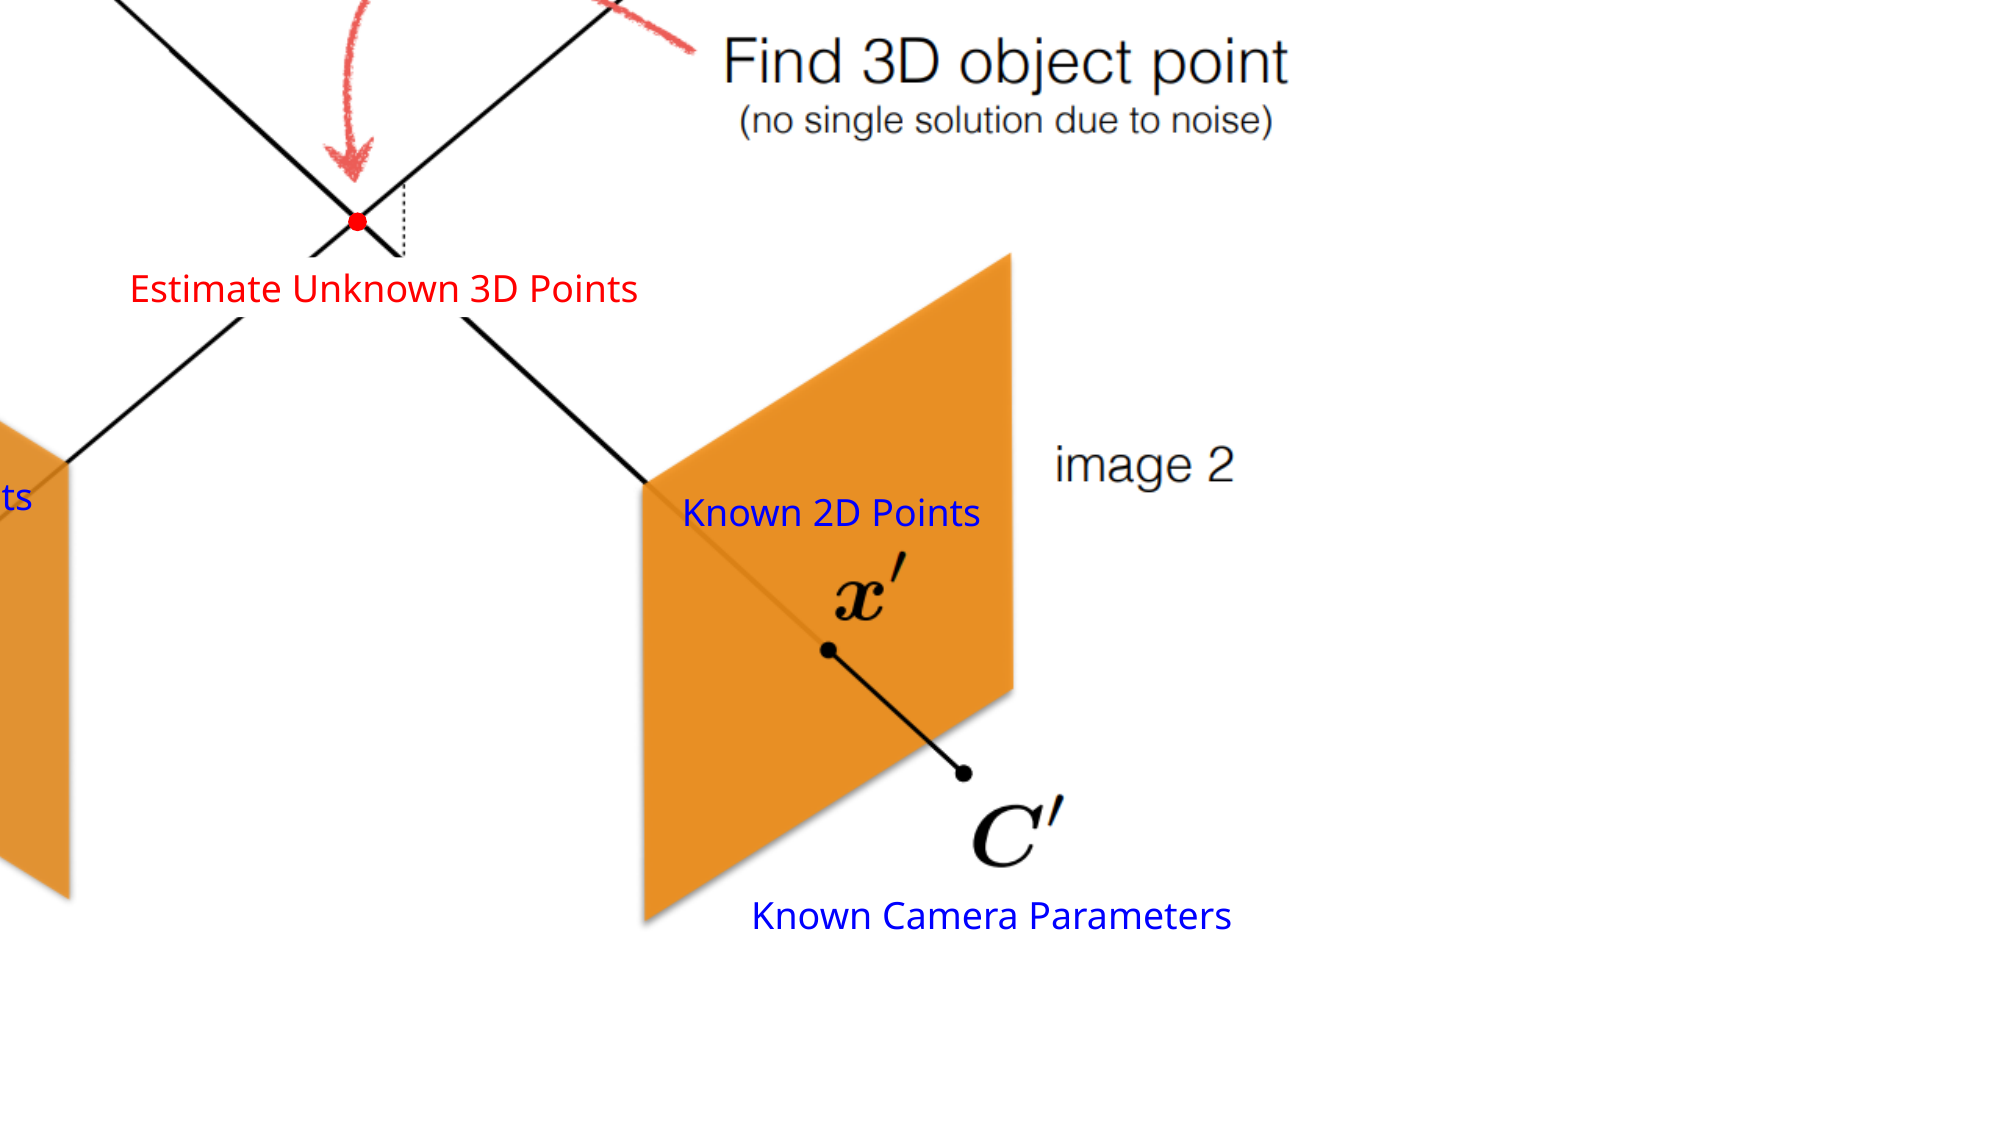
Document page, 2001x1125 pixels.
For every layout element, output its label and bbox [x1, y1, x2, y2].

text_box [0, 0, 1339, 958]
